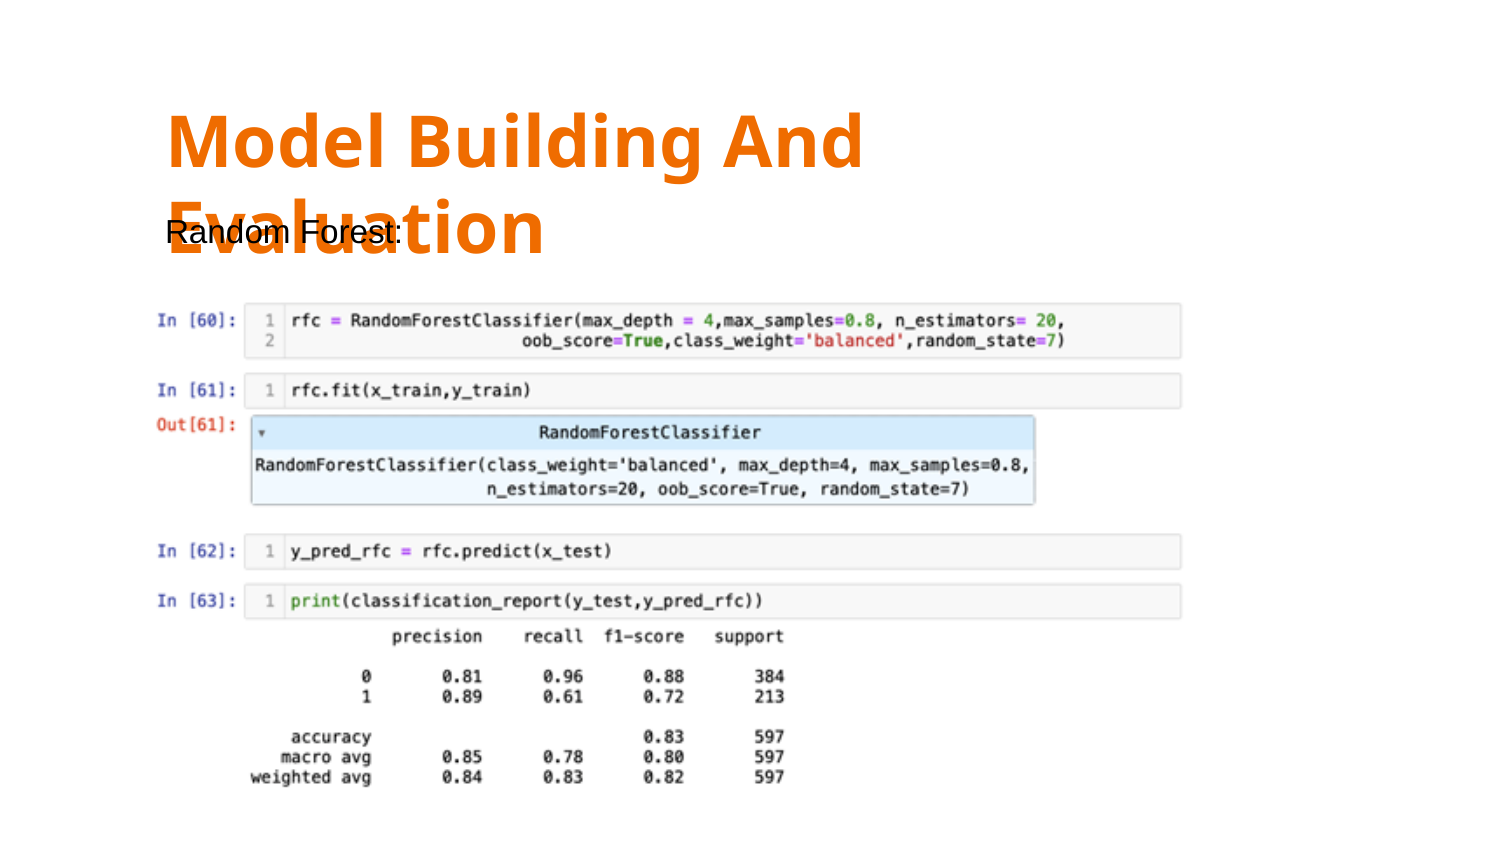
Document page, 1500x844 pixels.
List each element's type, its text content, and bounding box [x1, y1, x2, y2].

title Model Building And Evaluation [150, 80, 1179, 194]
picture [149, 296, 1200, 811]
text_box Random Forest: [149, 194, 1199, 265]
